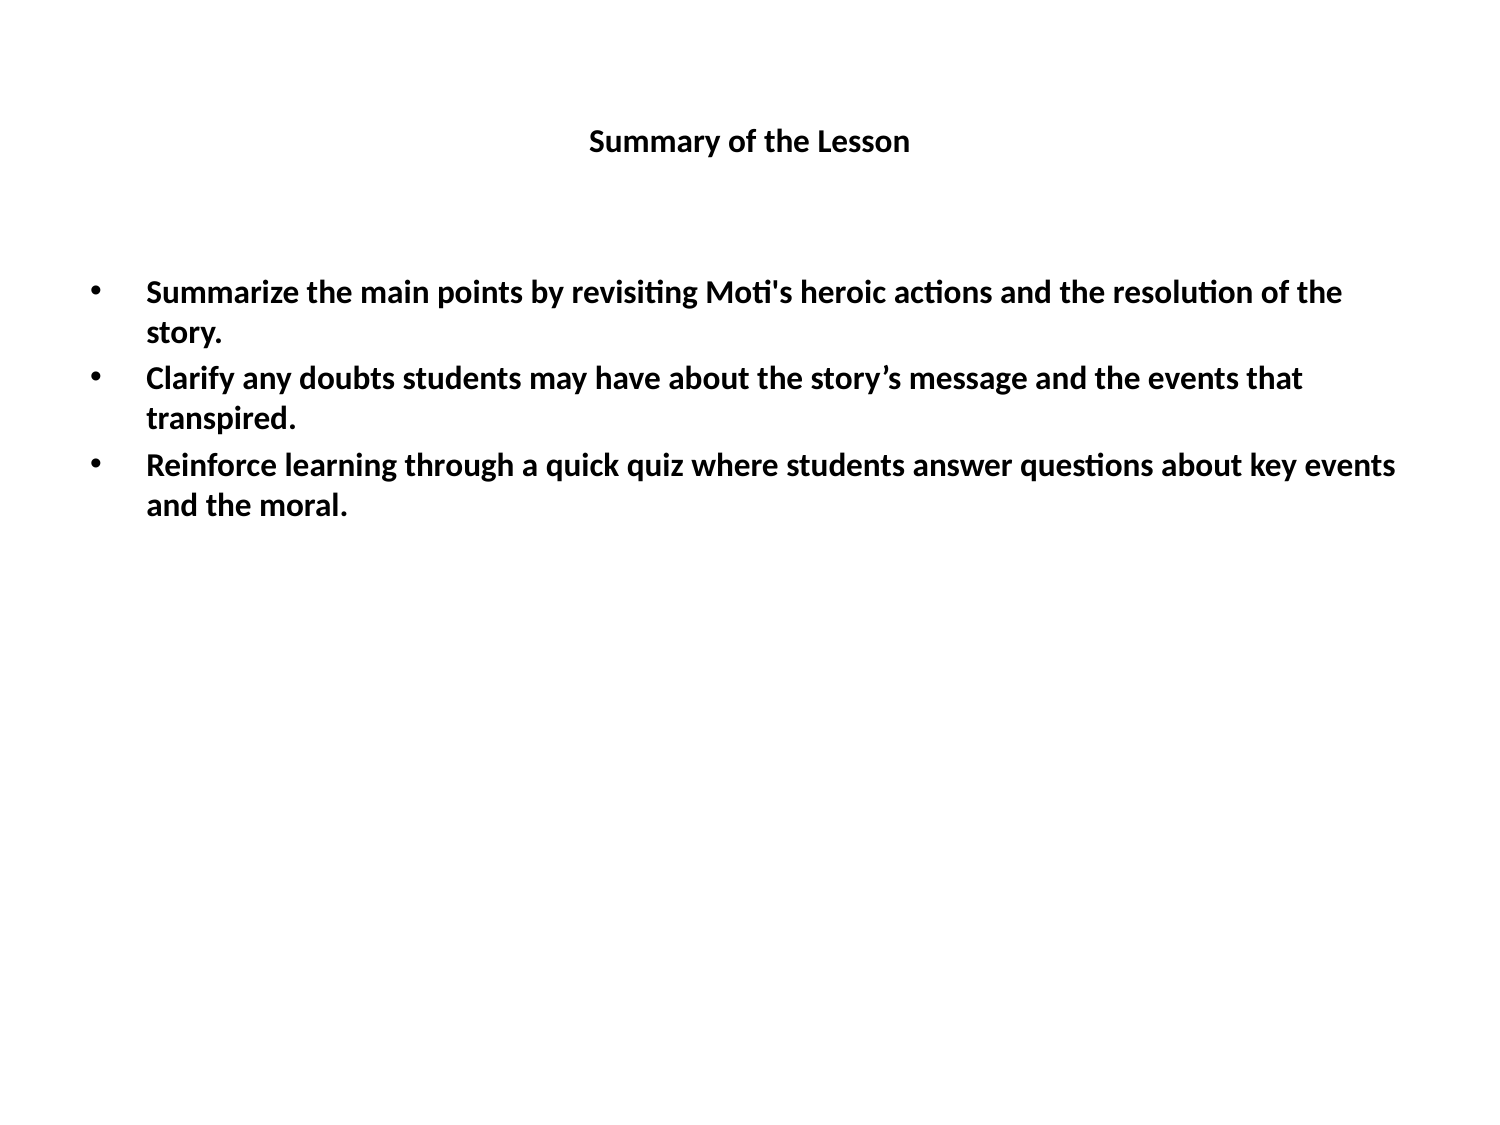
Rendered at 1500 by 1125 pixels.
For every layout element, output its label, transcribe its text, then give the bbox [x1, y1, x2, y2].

list Summarize the main points by revisiting Moti's heroic actions and the resolution of the story. Clarify any doubts students may have about the story’s message and the events that transpired. Reinforce learning through a quick quiz where students answer questions about key events and the moral. [75, 262, 1425, 1005]
title Summary of the Lesson [75, 45, 1425, 233]
